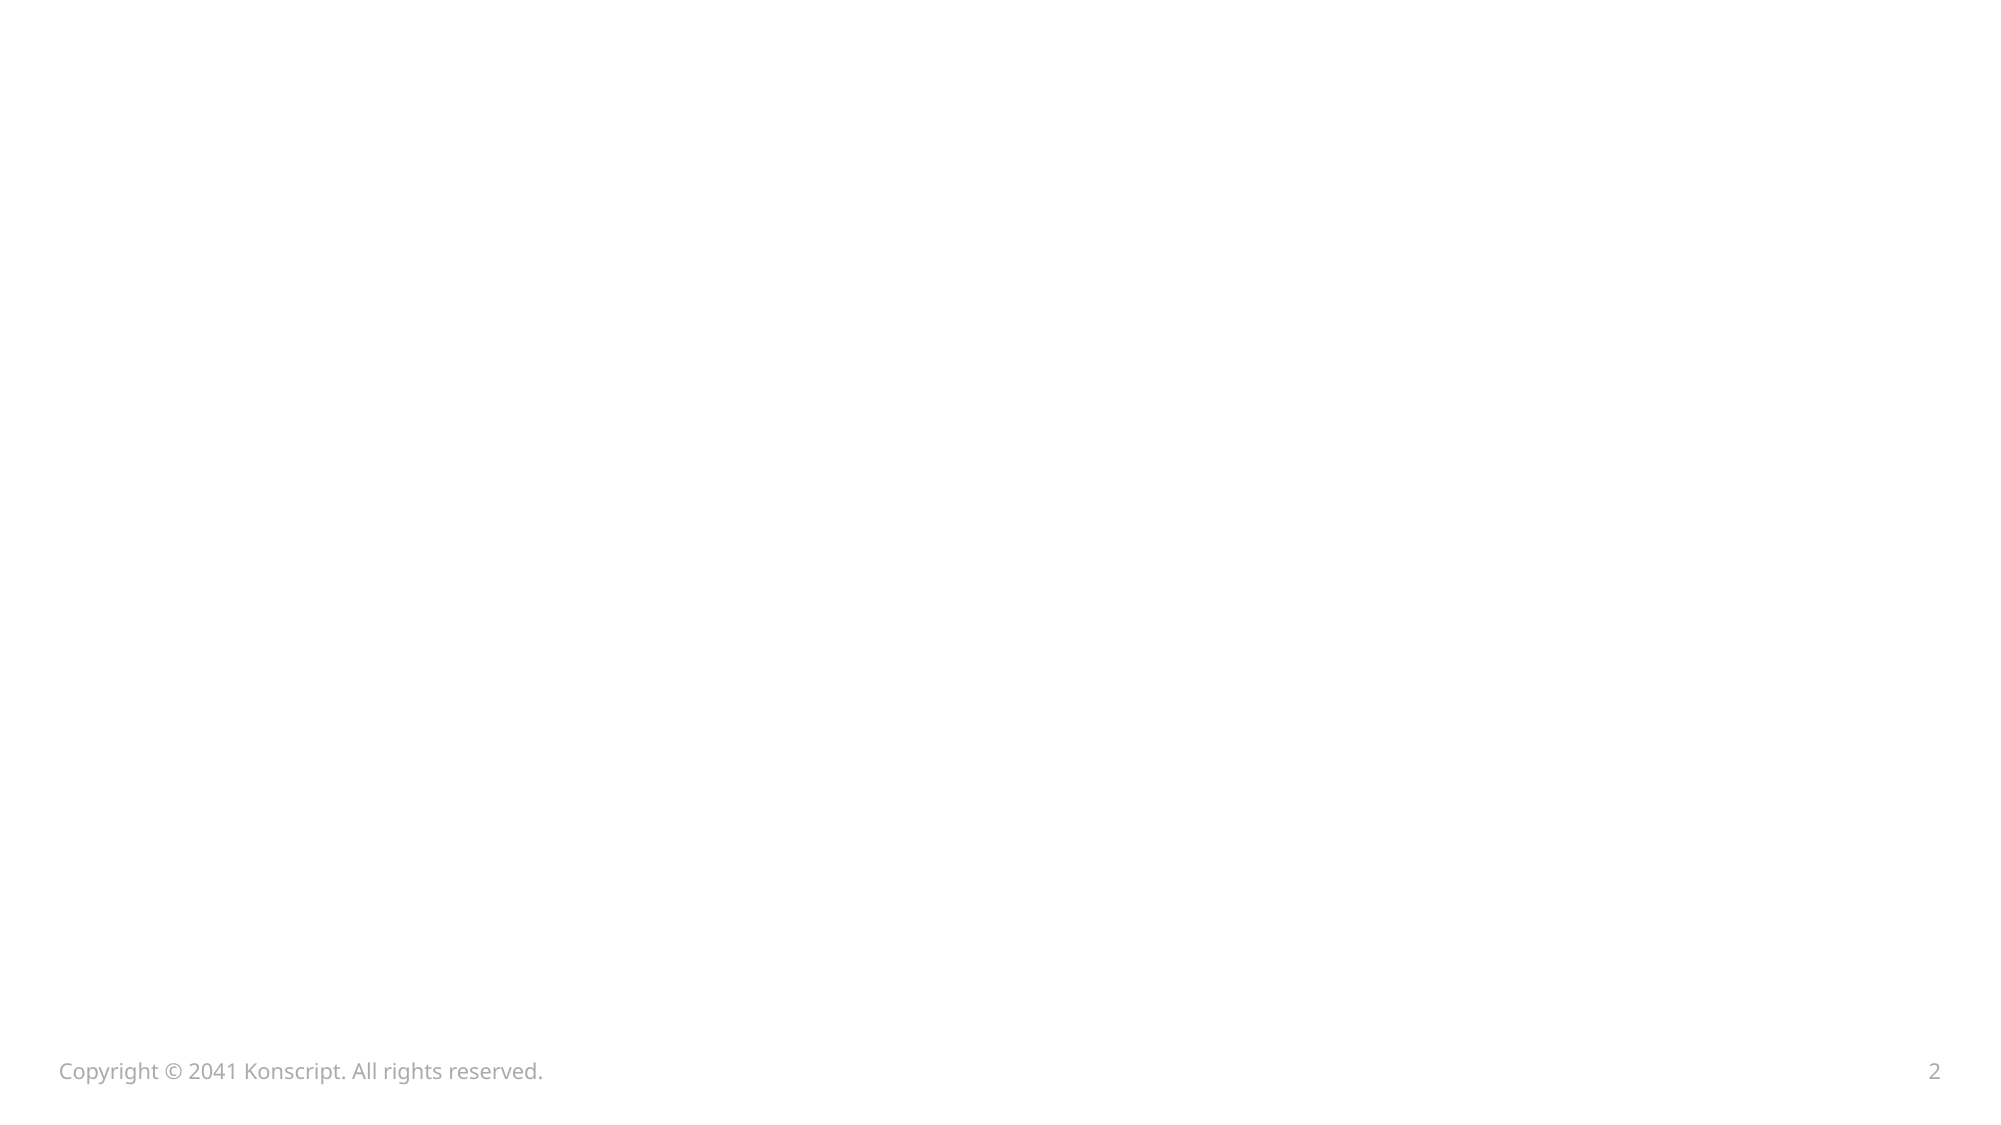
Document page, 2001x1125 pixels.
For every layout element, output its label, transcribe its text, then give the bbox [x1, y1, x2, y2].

footer Copyright © 2041 Konscript. All rights reserved. [43, 1042, 672, 1103]
slide_number 2 [1847, 1042, 1957, 1103]
